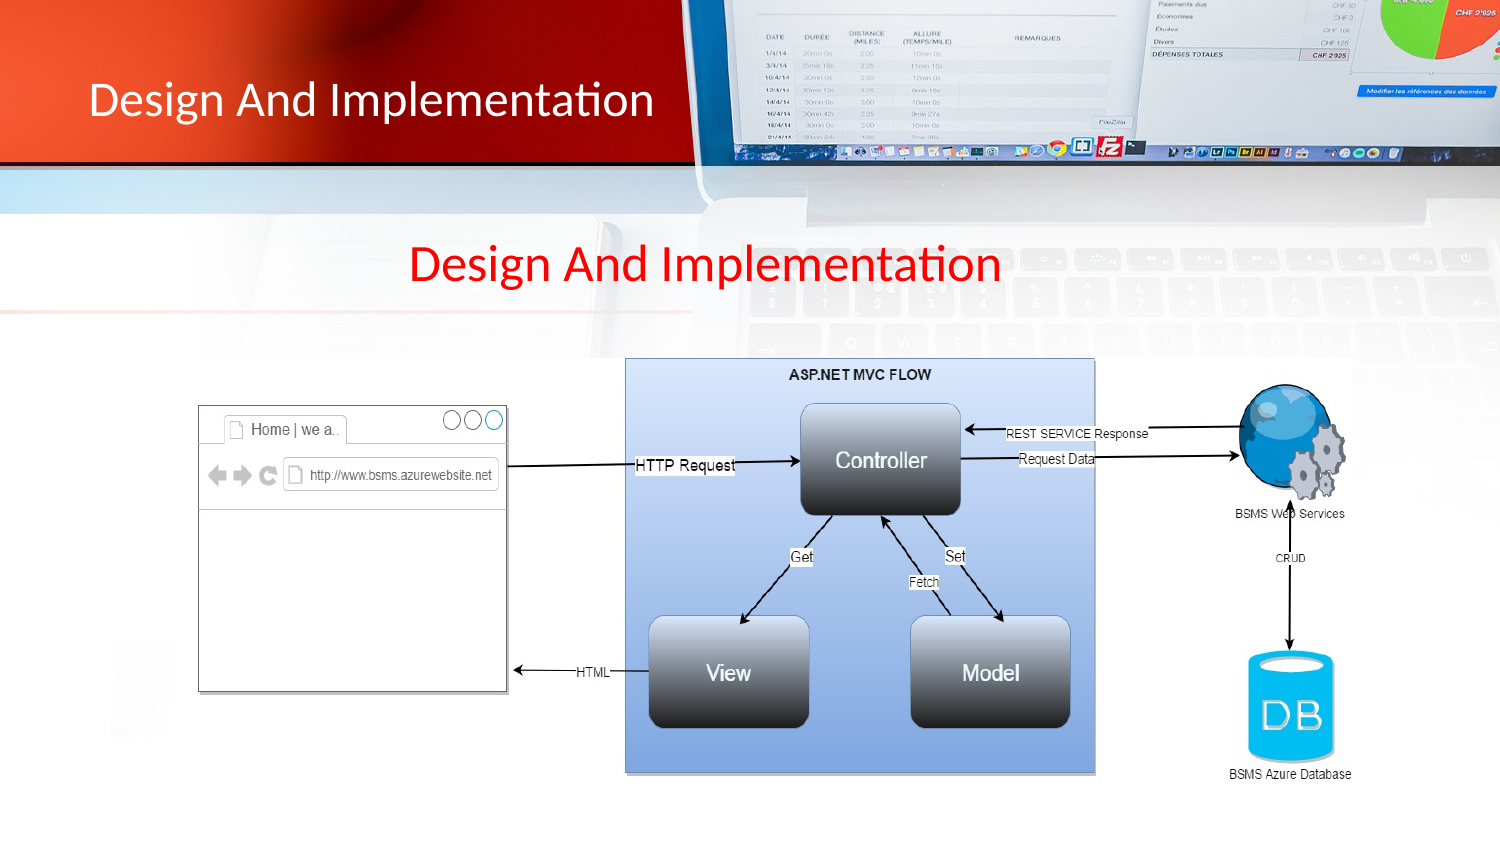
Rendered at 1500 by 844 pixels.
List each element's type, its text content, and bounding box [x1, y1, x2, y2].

text_box Design And Implementation [374, 221, 1037, 301]
title Design And Implementation [73, 21, 1427, 172]
picture [0, 0, 1500, 844]
